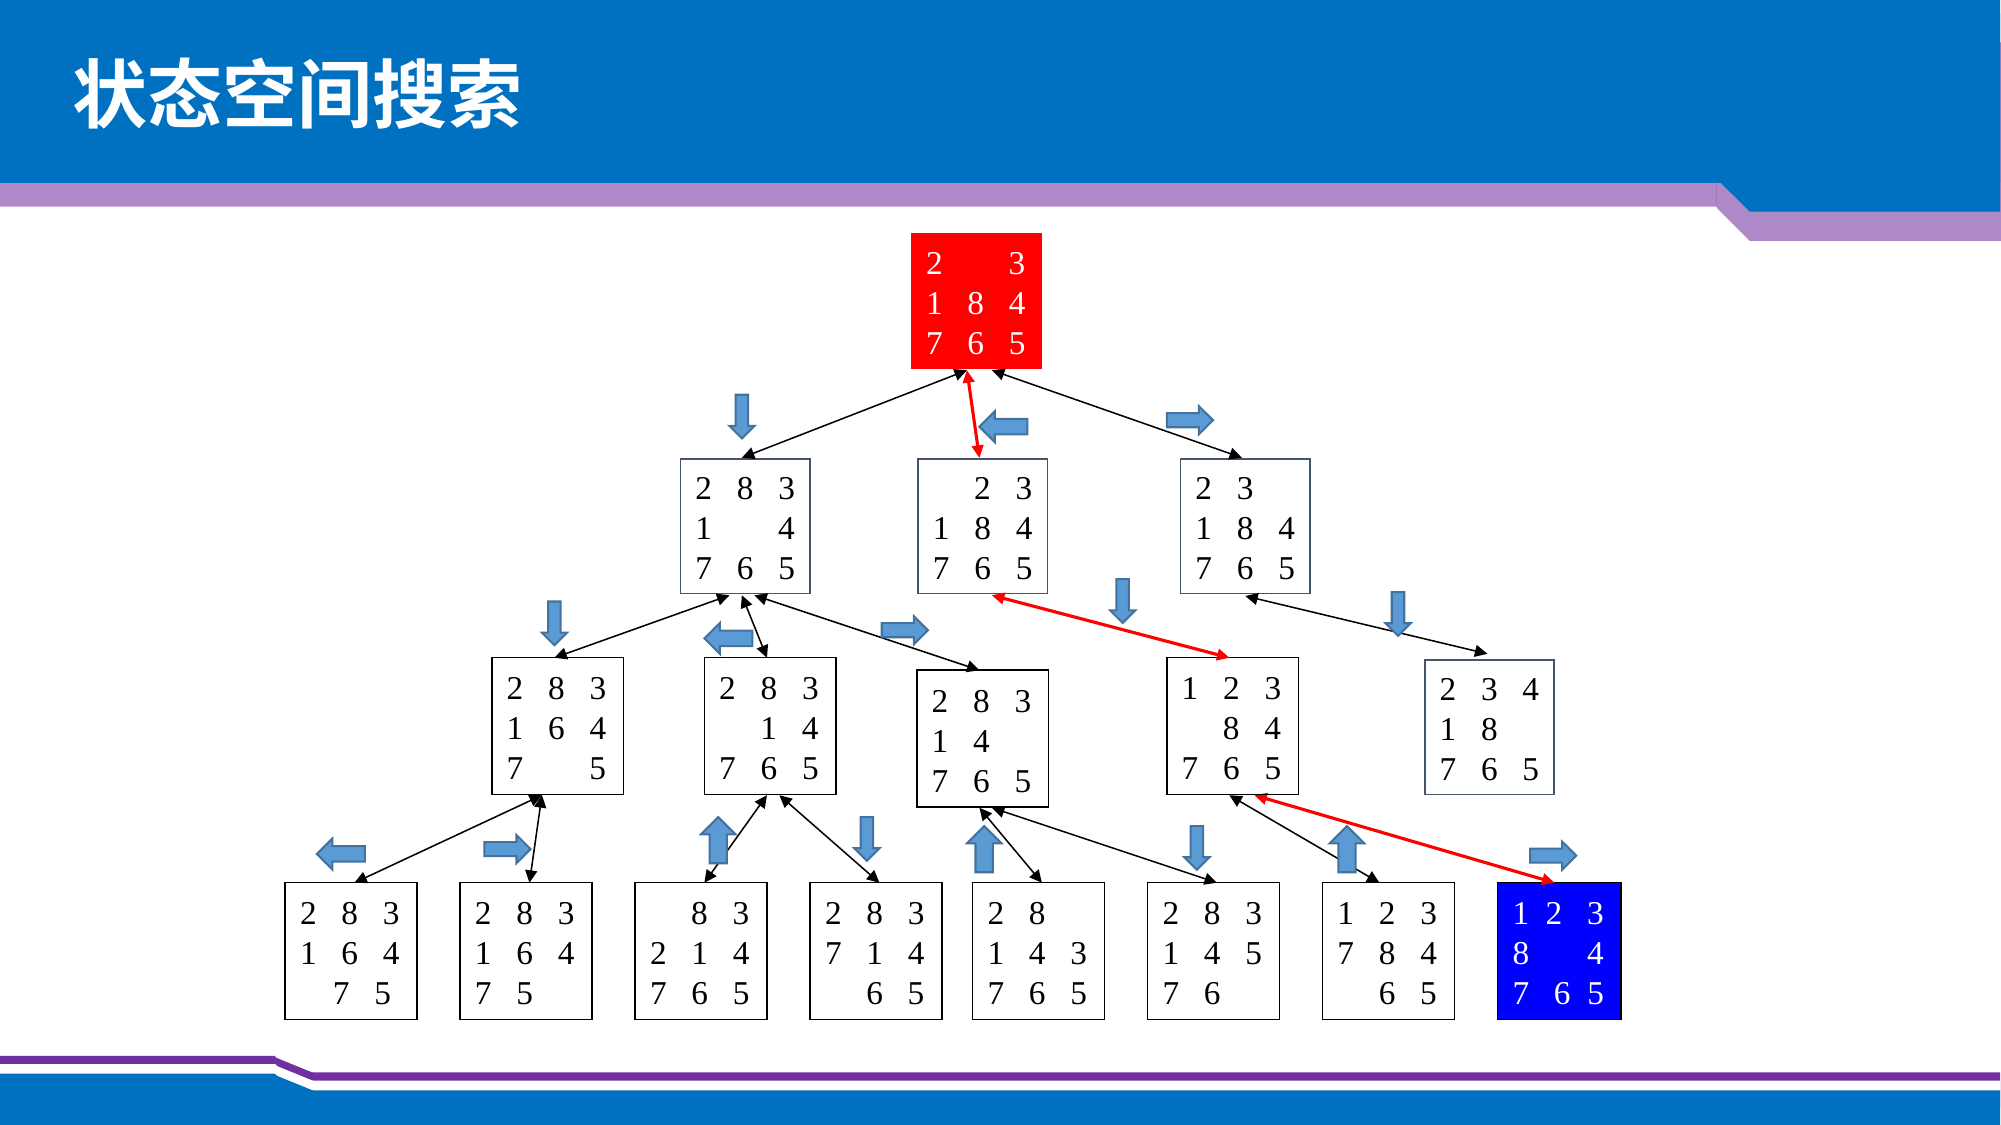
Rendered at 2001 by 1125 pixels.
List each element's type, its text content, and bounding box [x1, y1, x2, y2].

text_box 2 3 4 1 8 7 6 5 [1424, 660, 1555, 795]
text_box [1403, 633, 1488, 657]
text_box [991, 595, 1299, 795]
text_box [285, 795, 592, 1020]
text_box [679, 370, 1312, 595]
text_box [1383, 591, 1414, 638]
text_box 2 3 1 8 4 7 6 5 [911, 234, 1041, 369]
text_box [972, 807, 1229, 1020]
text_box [635, 795, 942, 1020]
text_box [964, 836, 972, 845]
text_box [1229, 795, 1622, 1020]
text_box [491, 595, 1049, 808]
text_box 状态空间搜索 [57, 40, 1309, 145]
